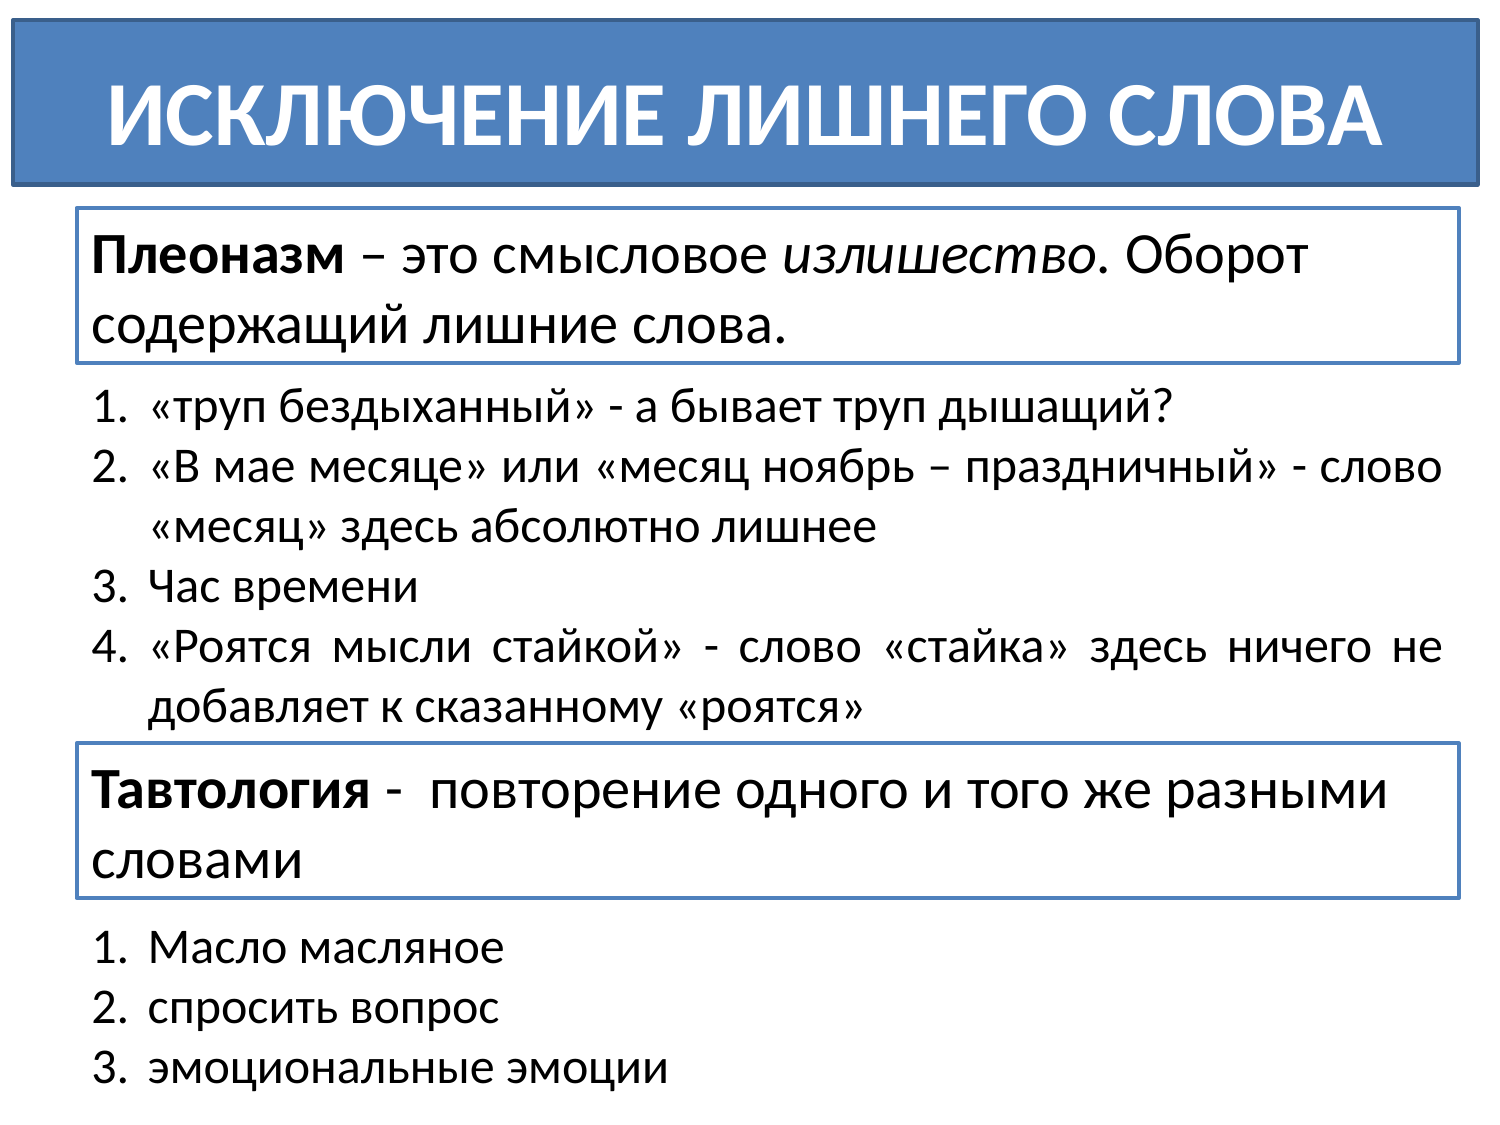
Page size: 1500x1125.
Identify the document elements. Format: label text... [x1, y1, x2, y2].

text_box Тавтология - повторение одного и того же разными словами [75, 741, 1461, 900]
text_box [11, 18, 1480, 187]
text_box Масло масляное спросить вопрос эмоциональные эмоции [76, 900, 1459, 1101]
text_box «труп бездыханный» - а бывает труп дышащий? «В мае месяце» или «месяц ноябрь – праздничный» - слово «месяц» здесь абсолютно лишнее Час времени «Роятся мысли стайкой» - слово «стайка» здесь ничего не добавляет к сказанному «роятся» [76, 364, 1459, 740]
text_box Плеоназм – это смысловое излишество. Оборот содержащий лишние слова. [75, 206, 1461, 365]
title ИСКЛЮЧЕНИЕ ЛИШНЕГО СЛОВА [70, 20, 1421, 198]
